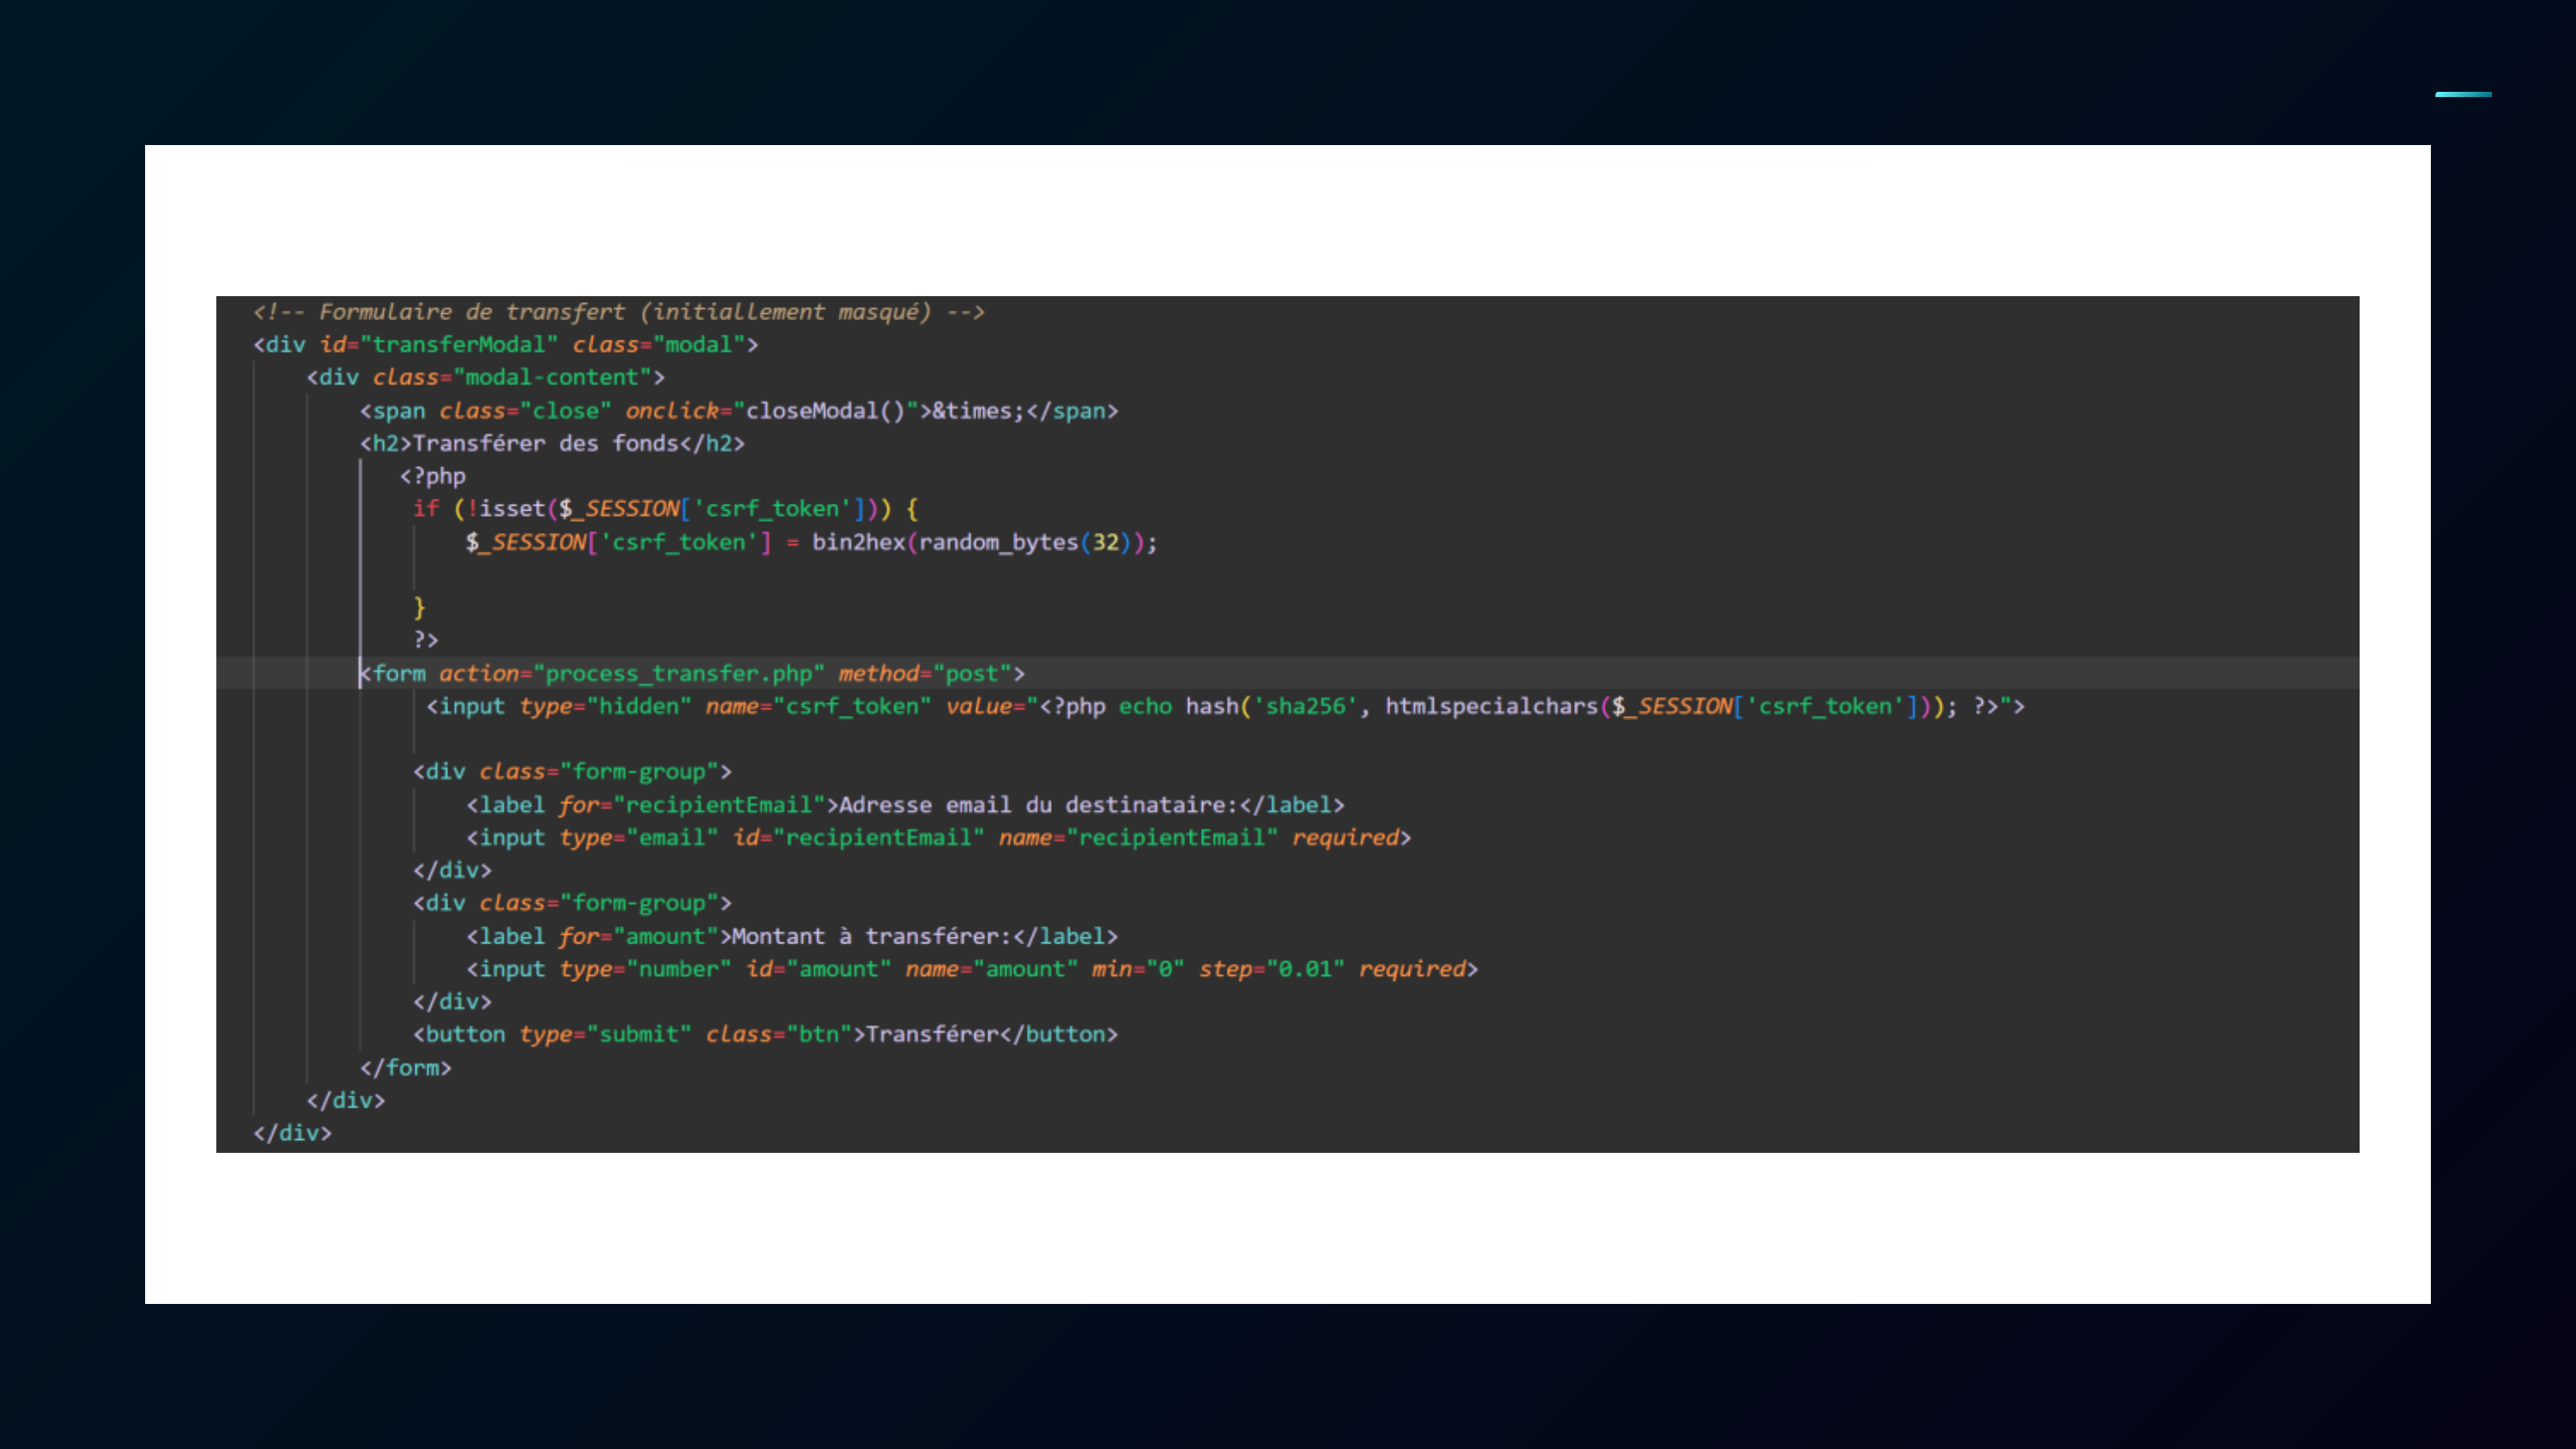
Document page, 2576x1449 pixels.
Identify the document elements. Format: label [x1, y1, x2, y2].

text_box [144, 144, 2432, 1304]
text_box [2435, 92, 2493, 97]
